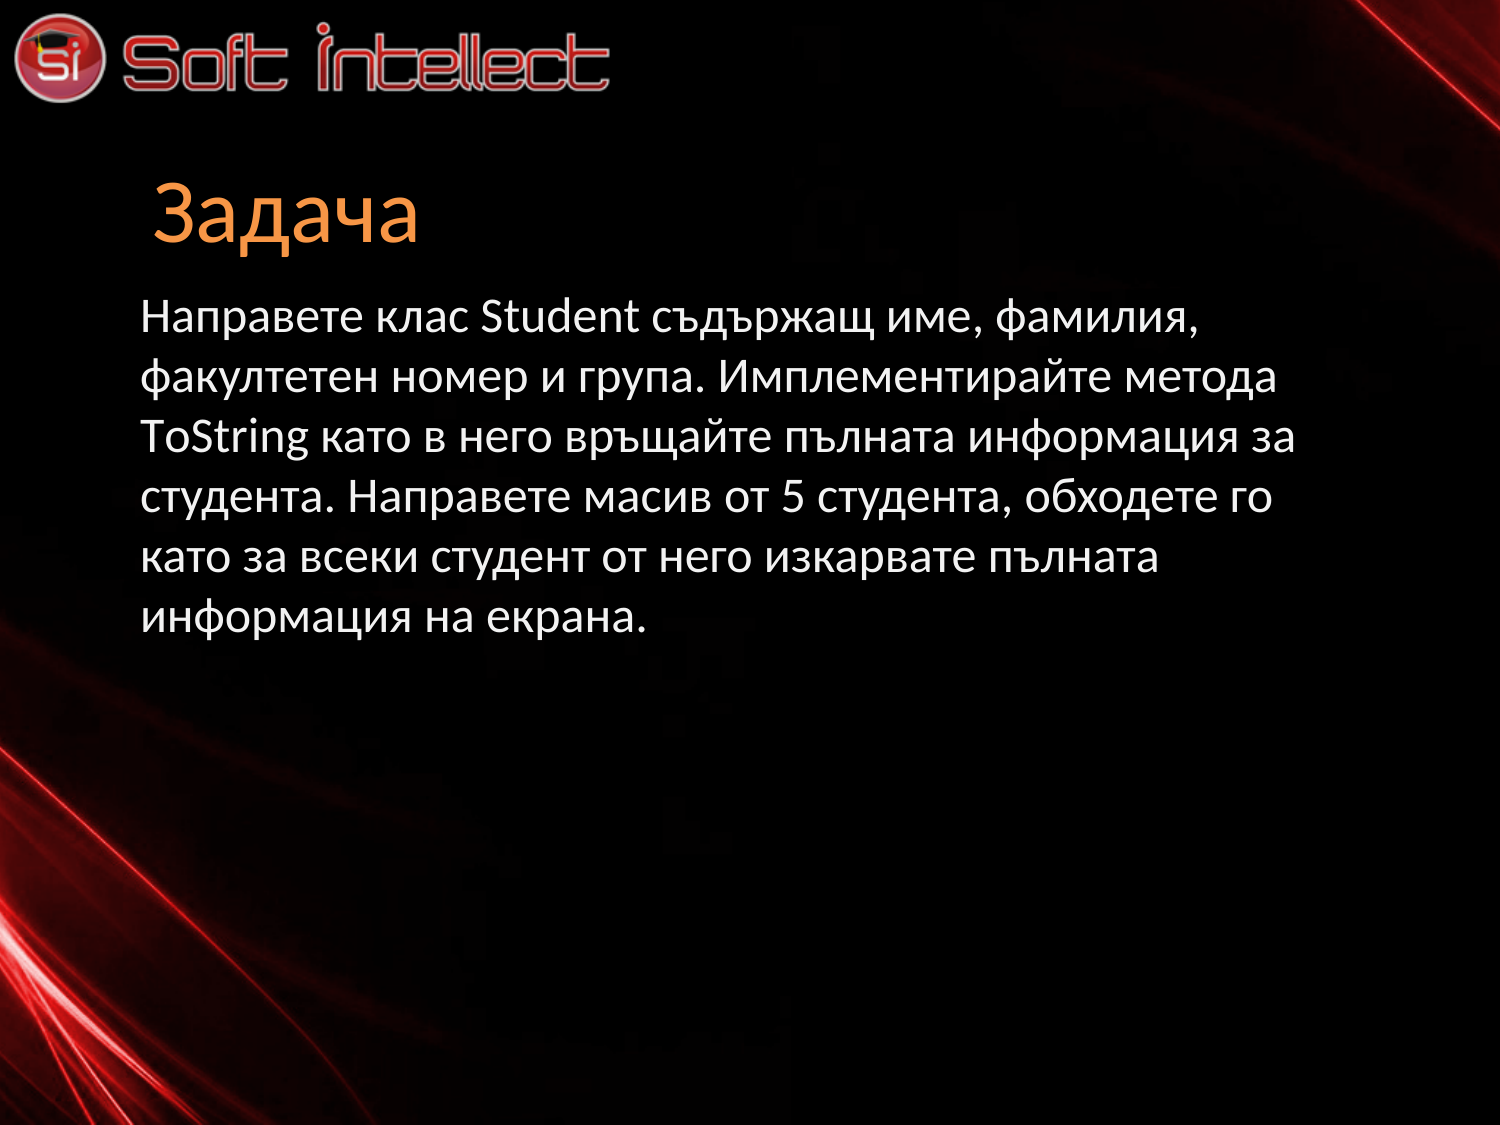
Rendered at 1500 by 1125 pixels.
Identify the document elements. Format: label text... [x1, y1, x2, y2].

title Задача [137, 112, 1488, 300]
picture [0, 0, 1500, 1125]
list Направете клас Student съдържащ име, фамилия, факултетен номер и група. Имплементирайте метода ToString като в него връщайте пълната информация за студента. Направете масив от 5 студента, обходете го като за всеки студент от него изкарвате пълната информация на екрана. [125, 275, 1375, 1075]
